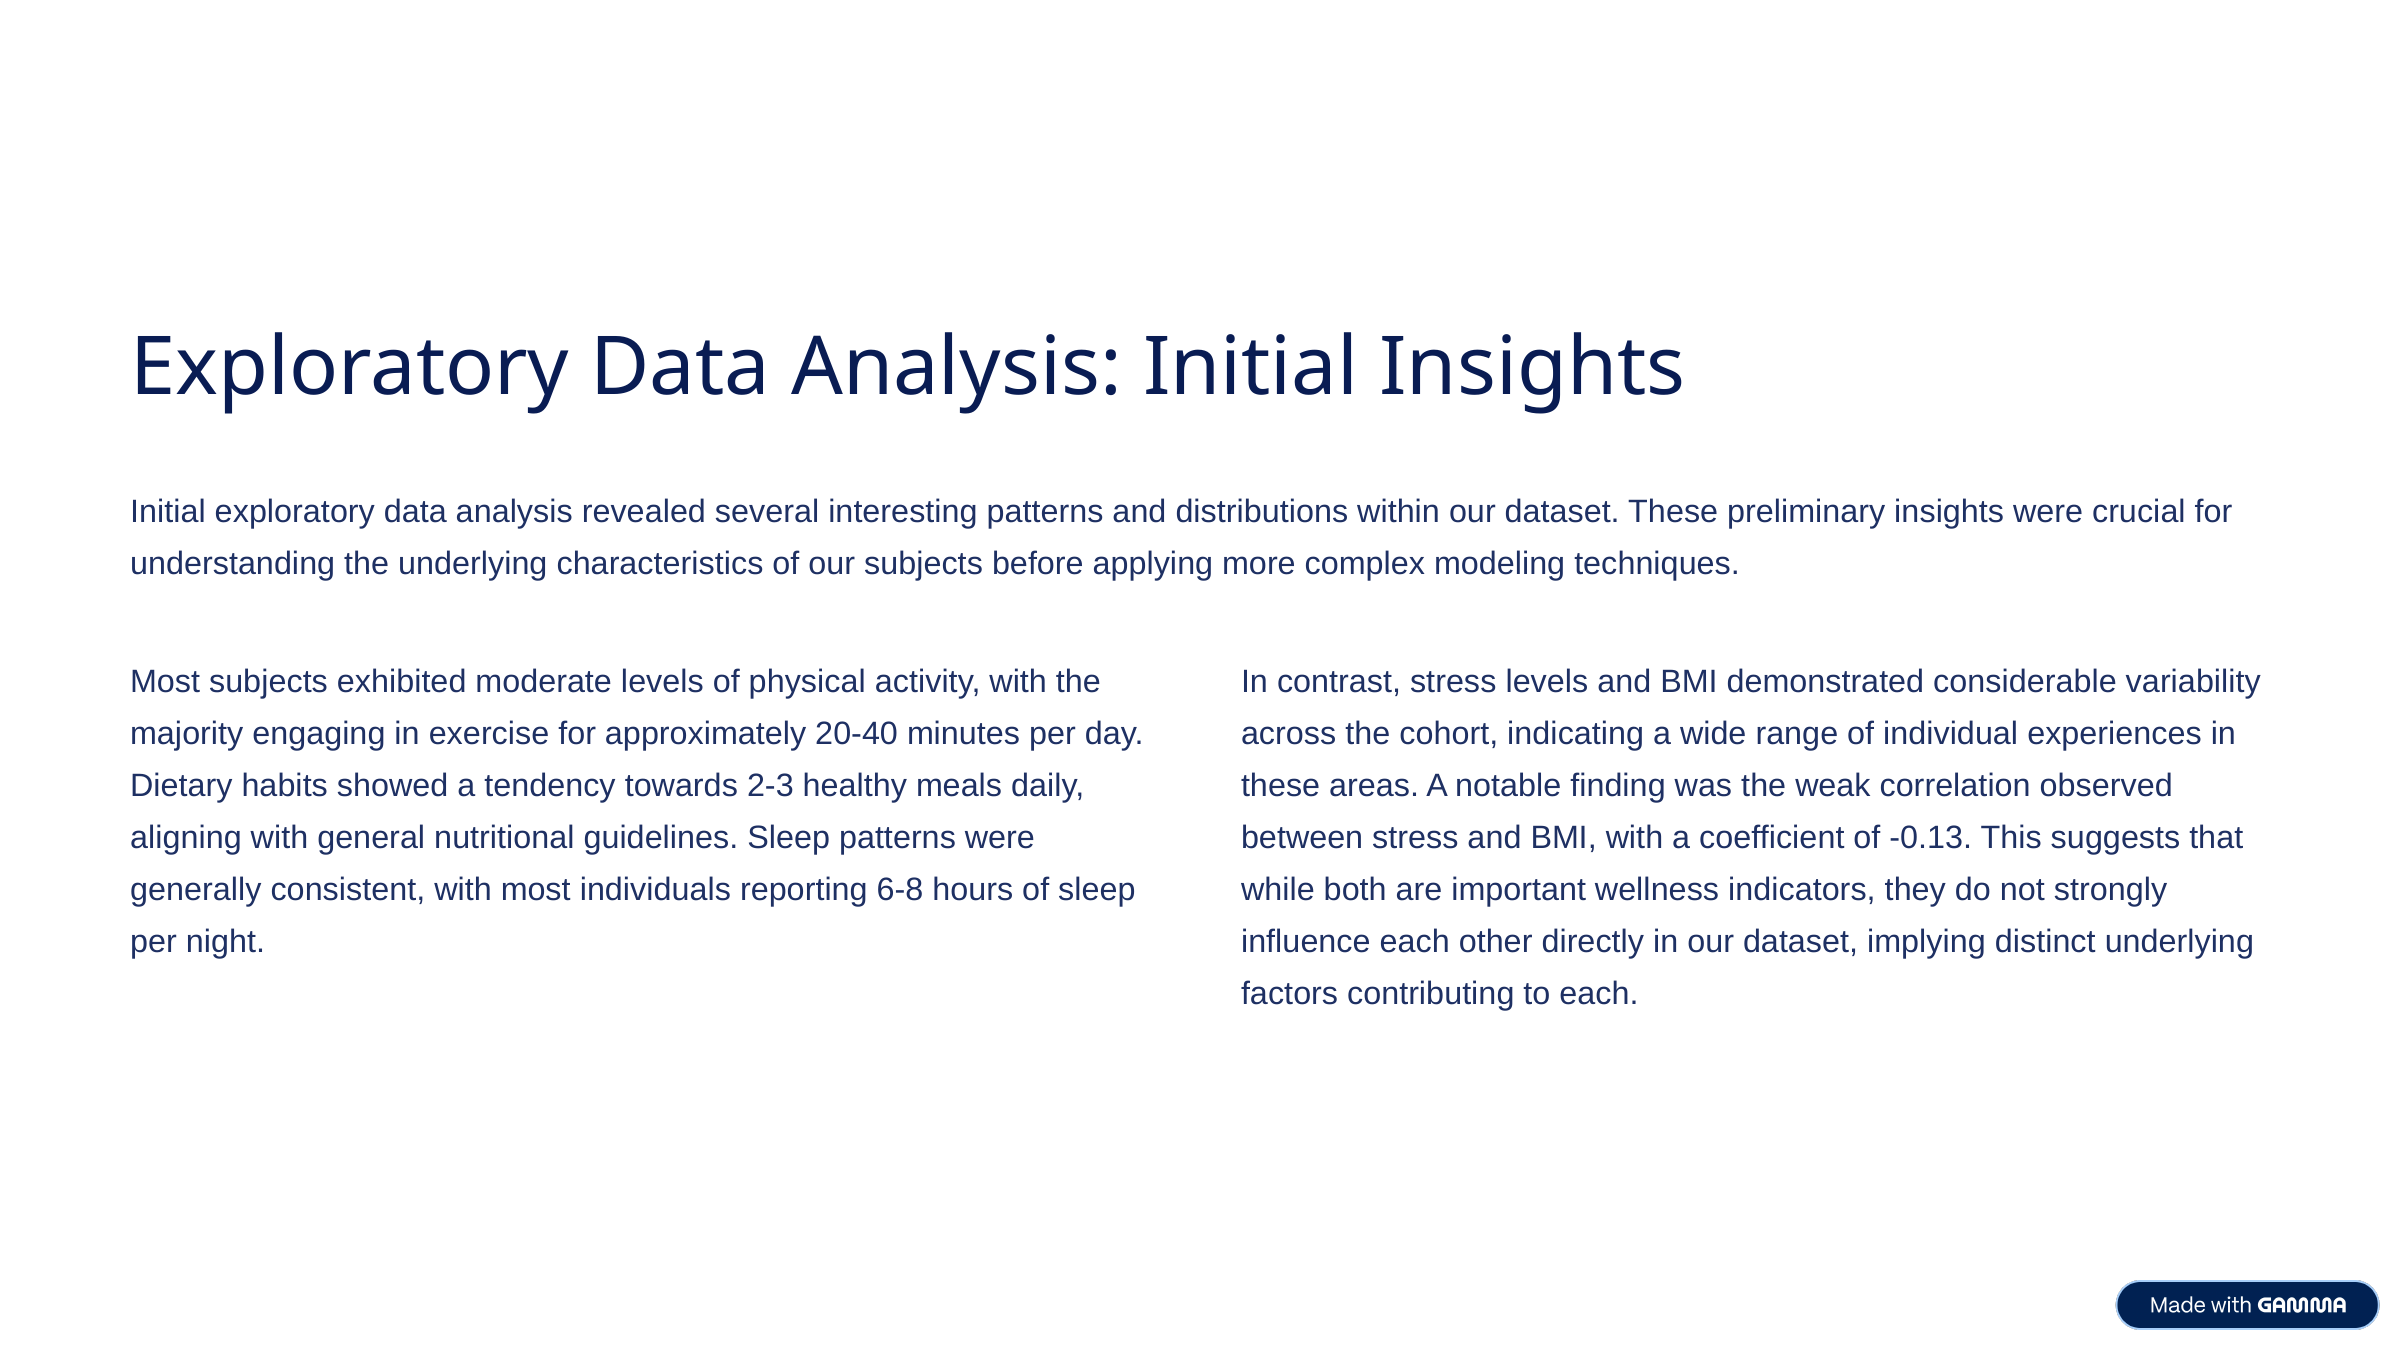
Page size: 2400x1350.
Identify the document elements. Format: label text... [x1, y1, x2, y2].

text_box Initial exploratory data analysis revealed several interesting patterns and distributions within our dataset. These preliminary insights were crucial for understanding the underlying characteristics of our subjects before applying more complex modeling techniques. [130, 476, 2270, 581]
text_box Most subjects exhibited moderate levels of physical activity, with the majority engaging in exercise for approximately 20-40 minutes per day. Dietary habits showed a tendency towards 2-3 healthy meals daily, aligning with general nutritional guidelines. Sleep patterns were generally consistent, with most individuals reporting 6-8 hours of sleep per night. [130, 646, 1161, 959]
picture [2106, 1271, 2389, 1339]
text_box In contrast, stress levels and BMI demonstrated considerable variability across the cohort, indicating a wide range of individual experiences in these areas. A notable finding was the weak correlation observed between stress and BMI, with a coefficient of -0.13. This suggests that while both are important wellness indicators, they do not strongly influence each other directly in our dataset, implying distinct underlying factors contributing to each. [1240, 646, 2272, 1011]
text_box Exploratory Data Analysis: Initial Insights [130, 309, 1678, 412]
